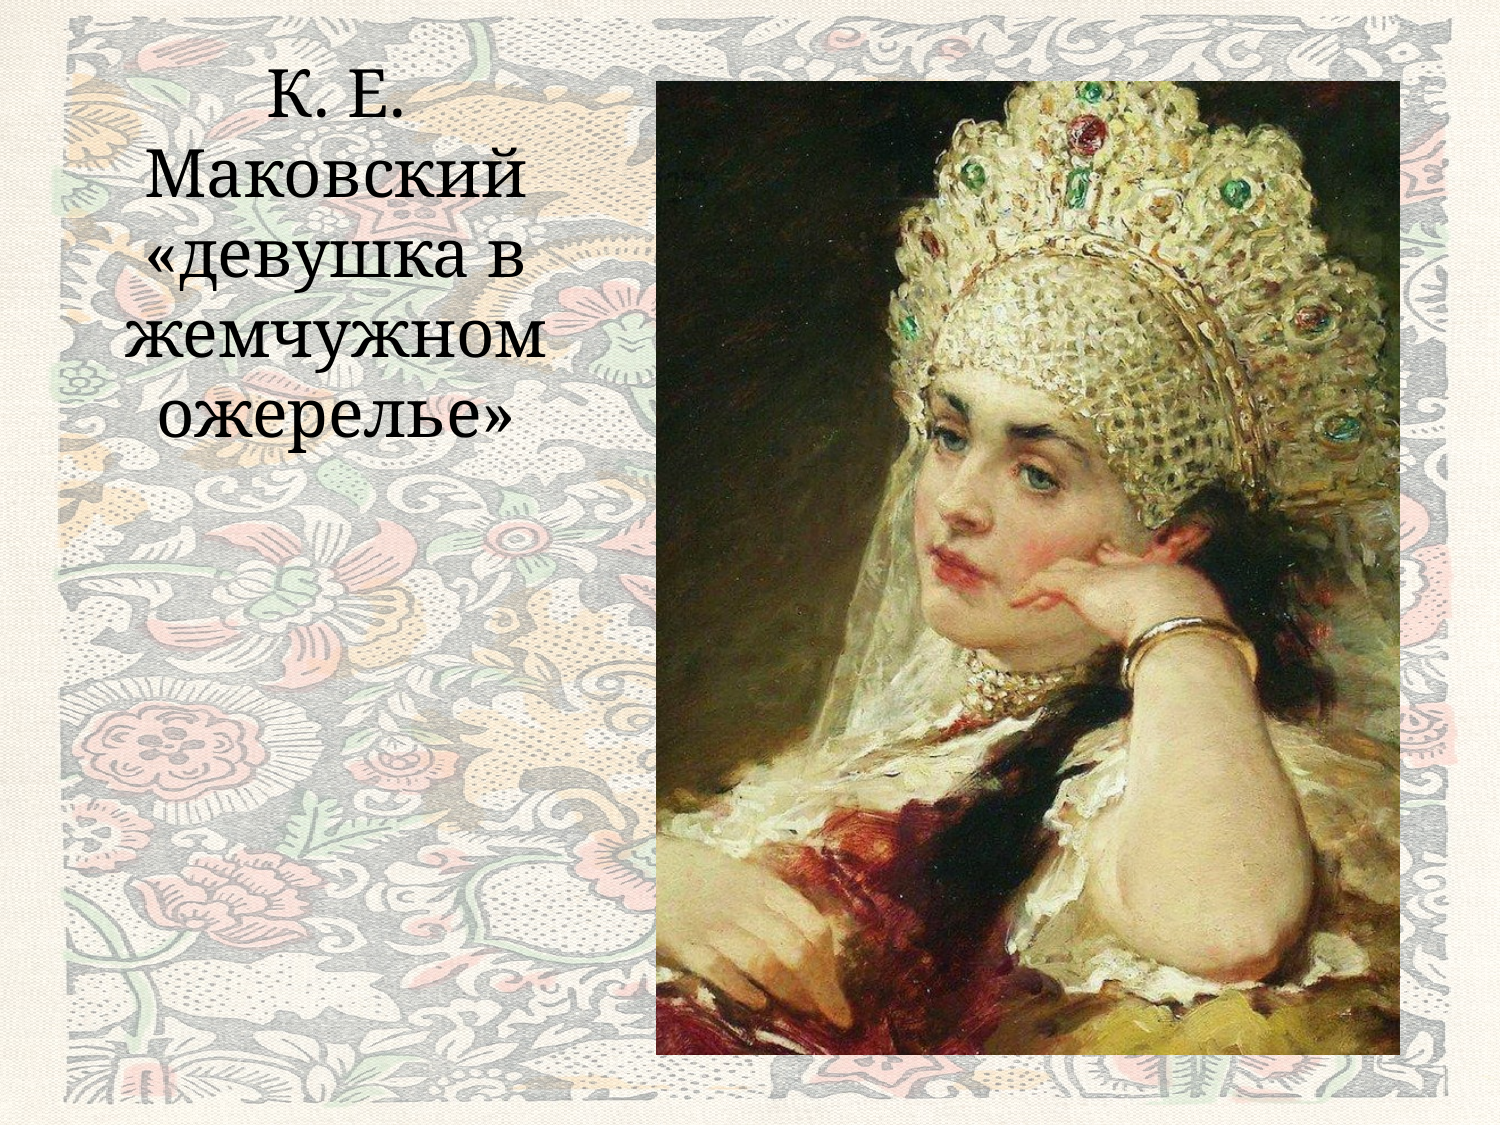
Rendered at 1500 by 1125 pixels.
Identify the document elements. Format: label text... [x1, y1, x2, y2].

title К. Е. Маковский «девушка в жемчужном ожерелье» [75, 45, 598, 457]
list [655, 81, 1400, 1055]
